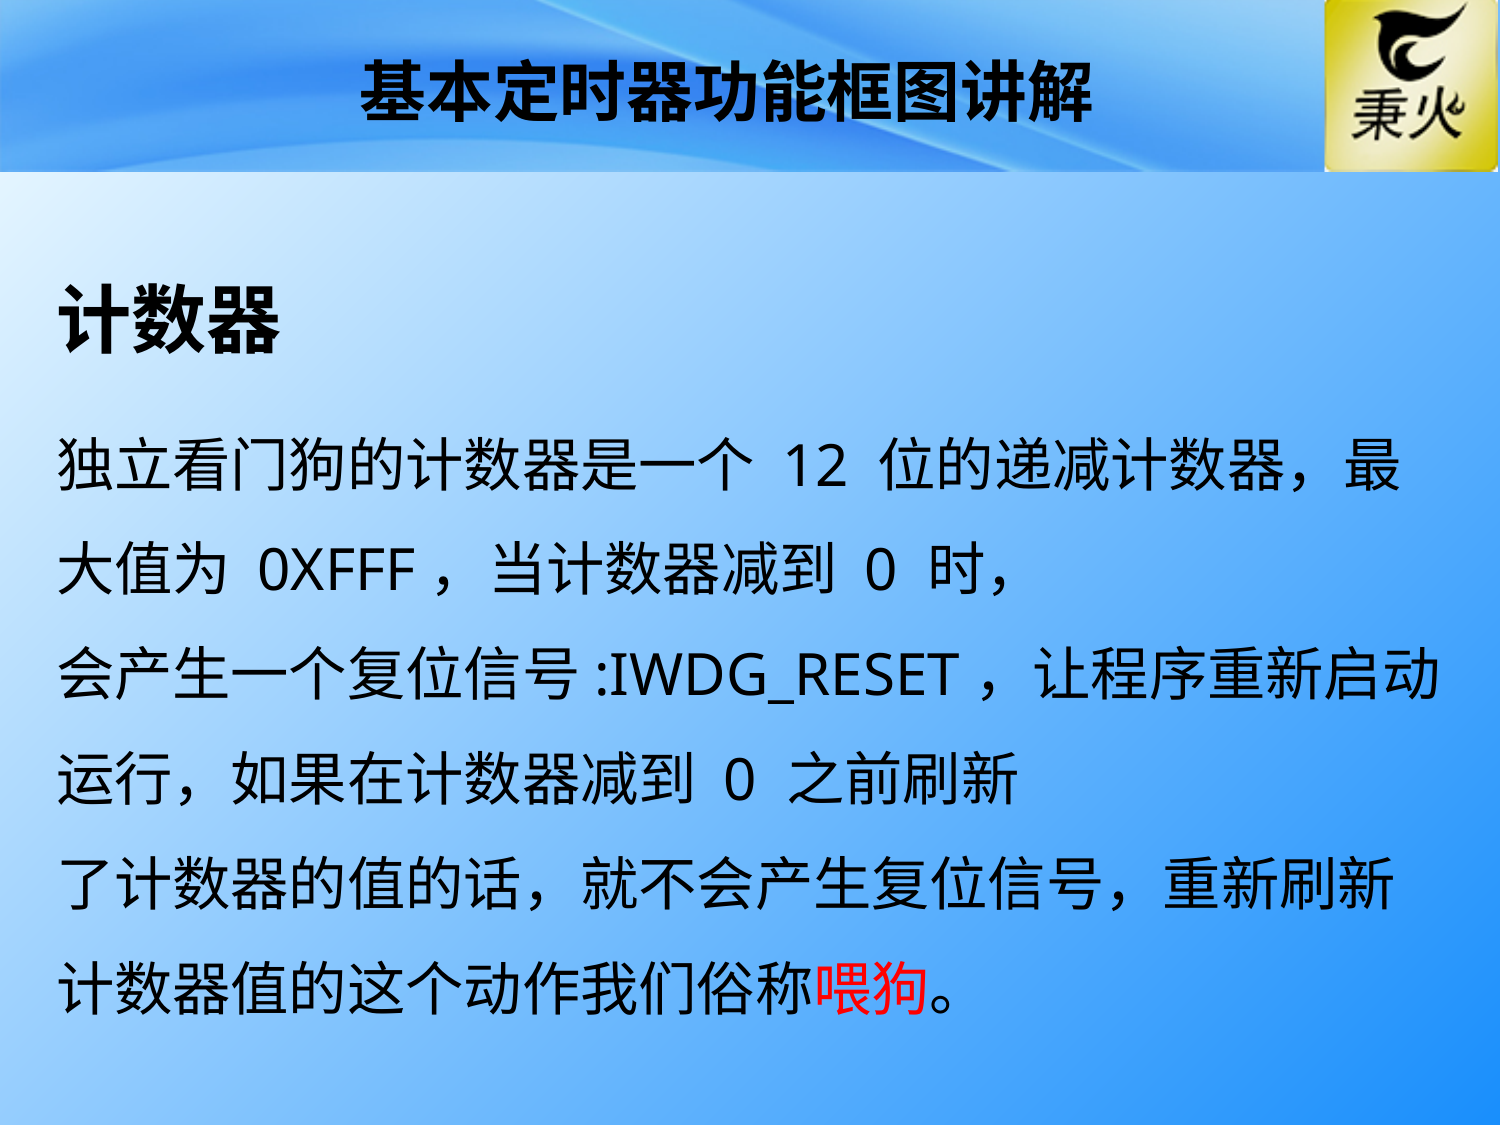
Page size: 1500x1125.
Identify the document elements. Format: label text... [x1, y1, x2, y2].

text_box 独立看门狗的计数器是一个 12 位的递减计数器，最大值为 0XFFF，当计数器减到 0 时， 会产生一个复位信号:IWDG_RESET，让程序重新启动运行，如果在计数器减到 0 之前刷新 了计数器的值的话，就不会产生复位信号，重新刷新计数器值的这个动作我们俗称喂狗。 [41, 385, 1459, 1030]
text_box 计数器 [41, 219, 1459, 370]
picture [0, 0, 1498, 172]
